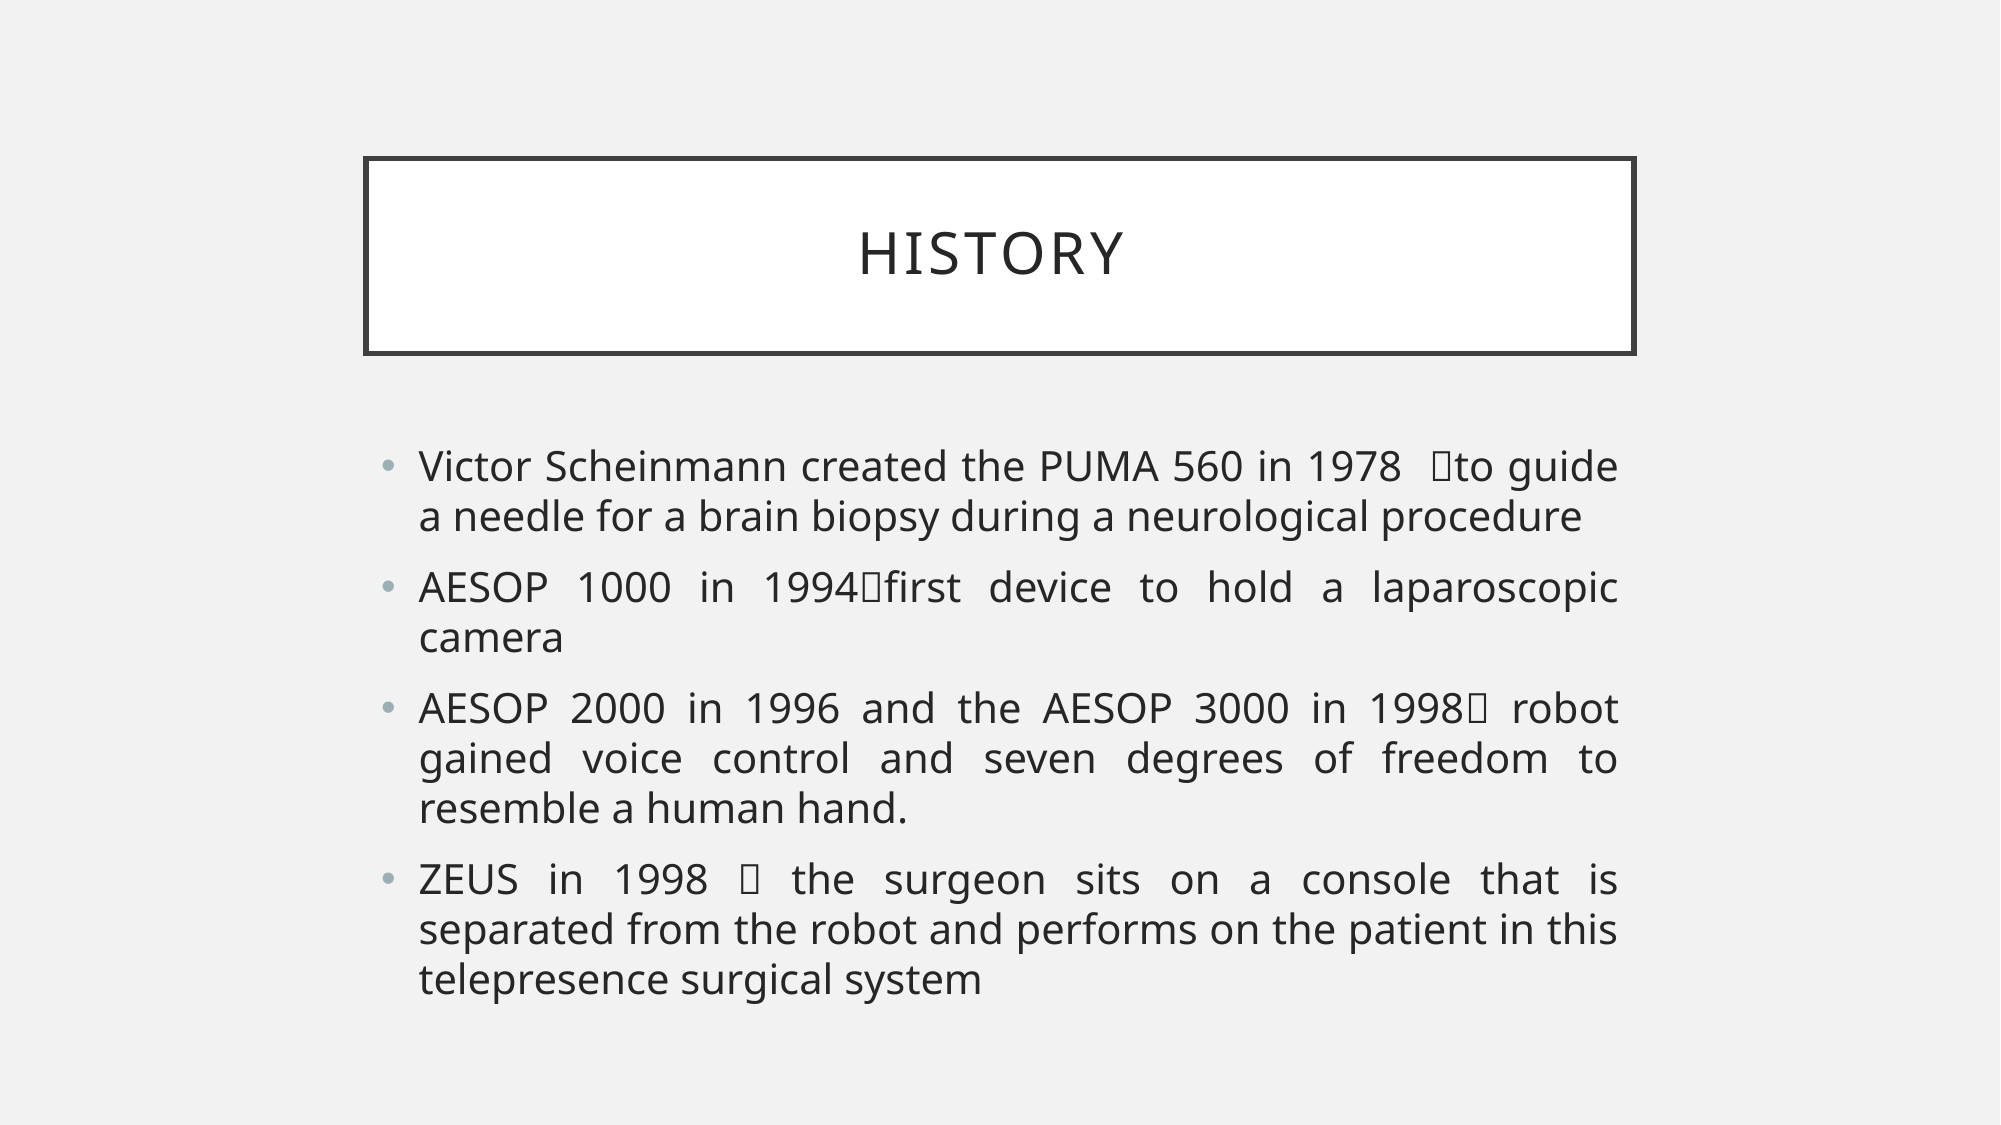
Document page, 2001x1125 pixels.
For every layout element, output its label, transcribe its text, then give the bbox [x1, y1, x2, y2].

title History [363, 156, 1637, 356]
list Victor Scheinmann created the PUMA 560 in 1978 to guide a needle for a brain biopsy during a neurological procedure AESOP 1000 in 1994first device to hold a laparoscopic camera AESOP 2000 in 1996 and the AESOP 3000 in 1998 robot gained voice control and seven degrees of freedom to resemble a human hand. ZEUS in 1998  the surgeon sits on a console that is separated from the robot and performs on the patient in this telepresence surgical system [366, 432, 1634, 942]
